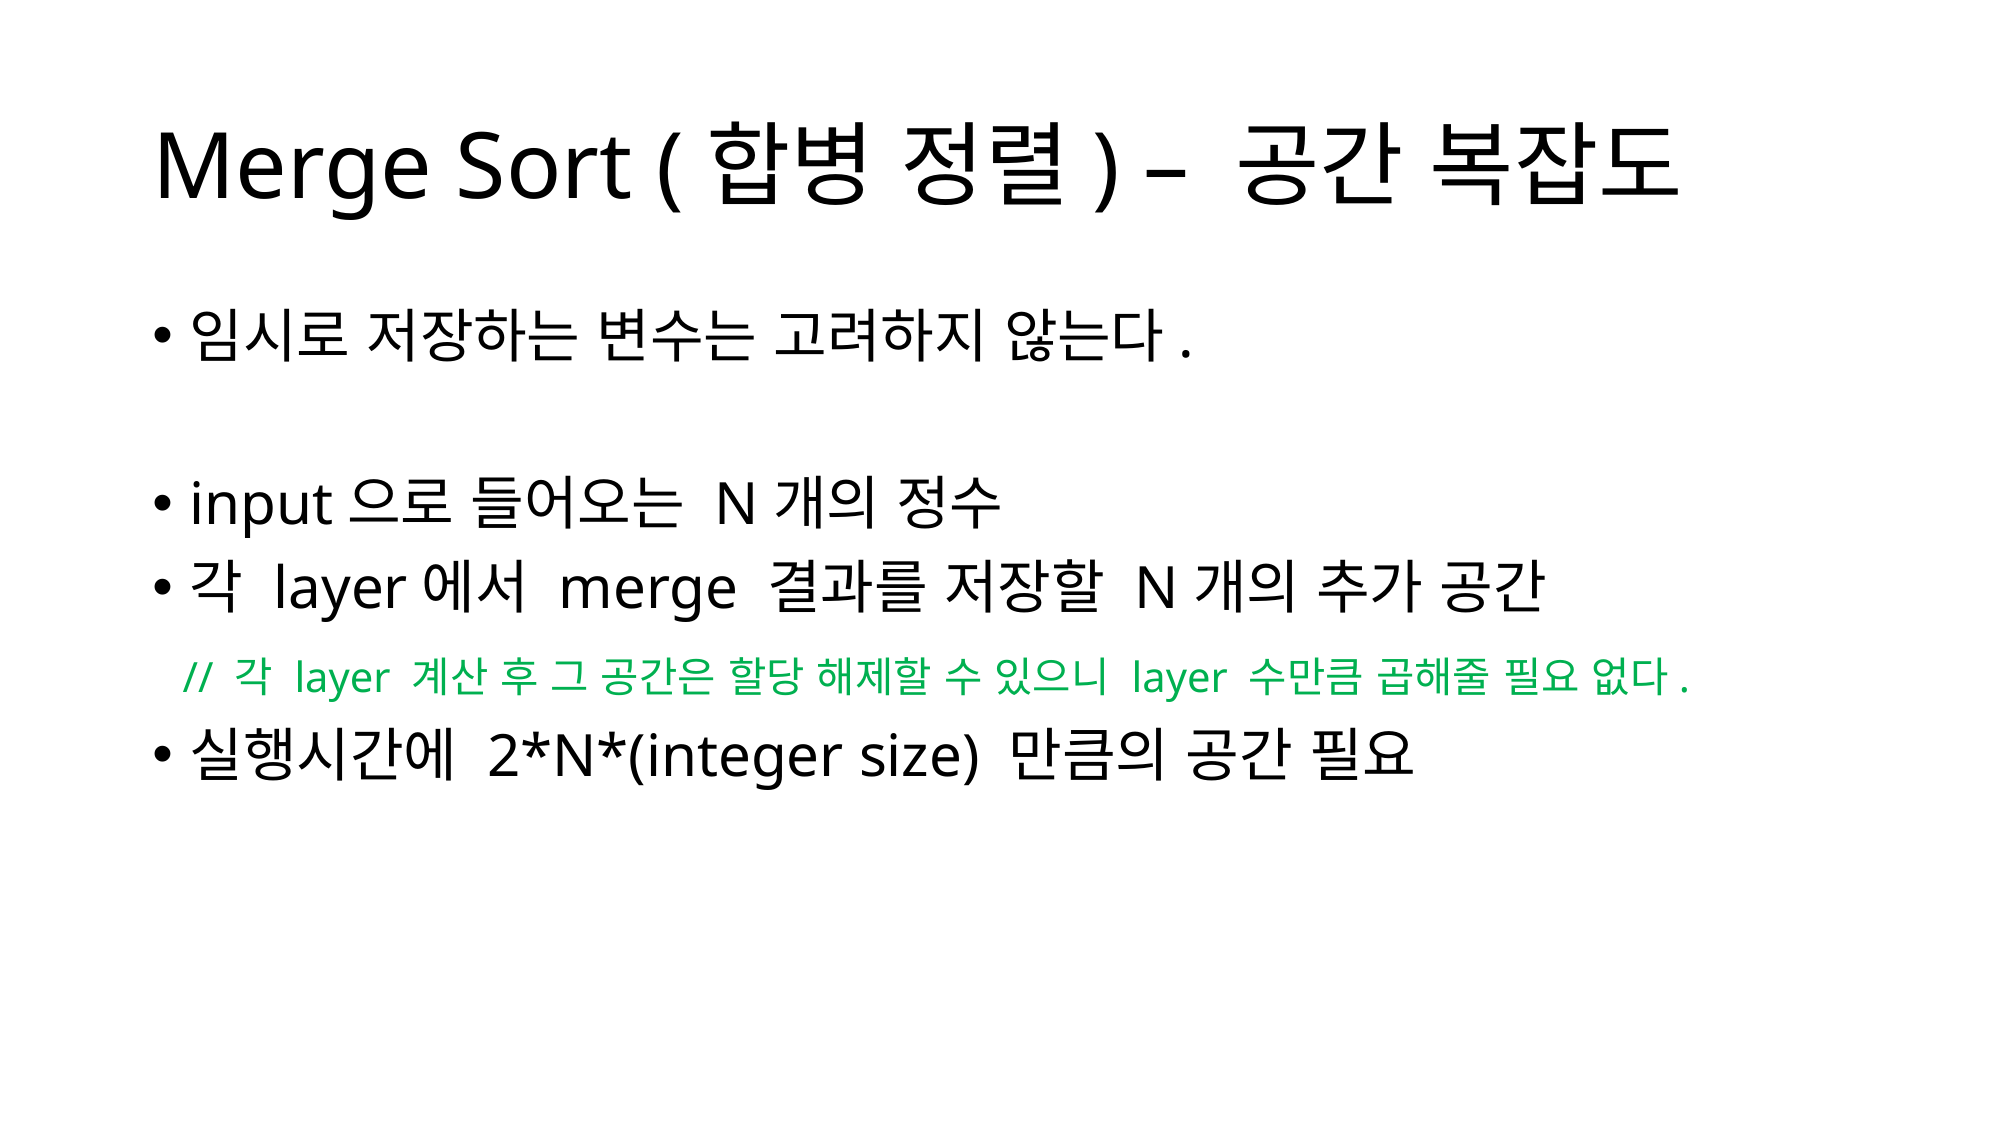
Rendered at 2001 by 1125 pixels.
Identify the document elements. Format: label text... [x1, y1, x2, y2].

text_box 임시로 저장하는 변수는 고려하지 않는다. input으로 들어오는 N개의 정수 각 layer에서 merge 결과를 저장할 N개의 추가 공간 // 각 layer 계산 후 그 공간은 할당 해제할 수 있으니 layer 수만큼 곱해줄 필요 없다. 실행시간에 2*N*(integer size) 만큼의 공간 필요 [137, 299, 1863, 1014]
text_box Merge Sort (합병 정렬) – 공간 복잡도 [137, 59, 1863, 278]
